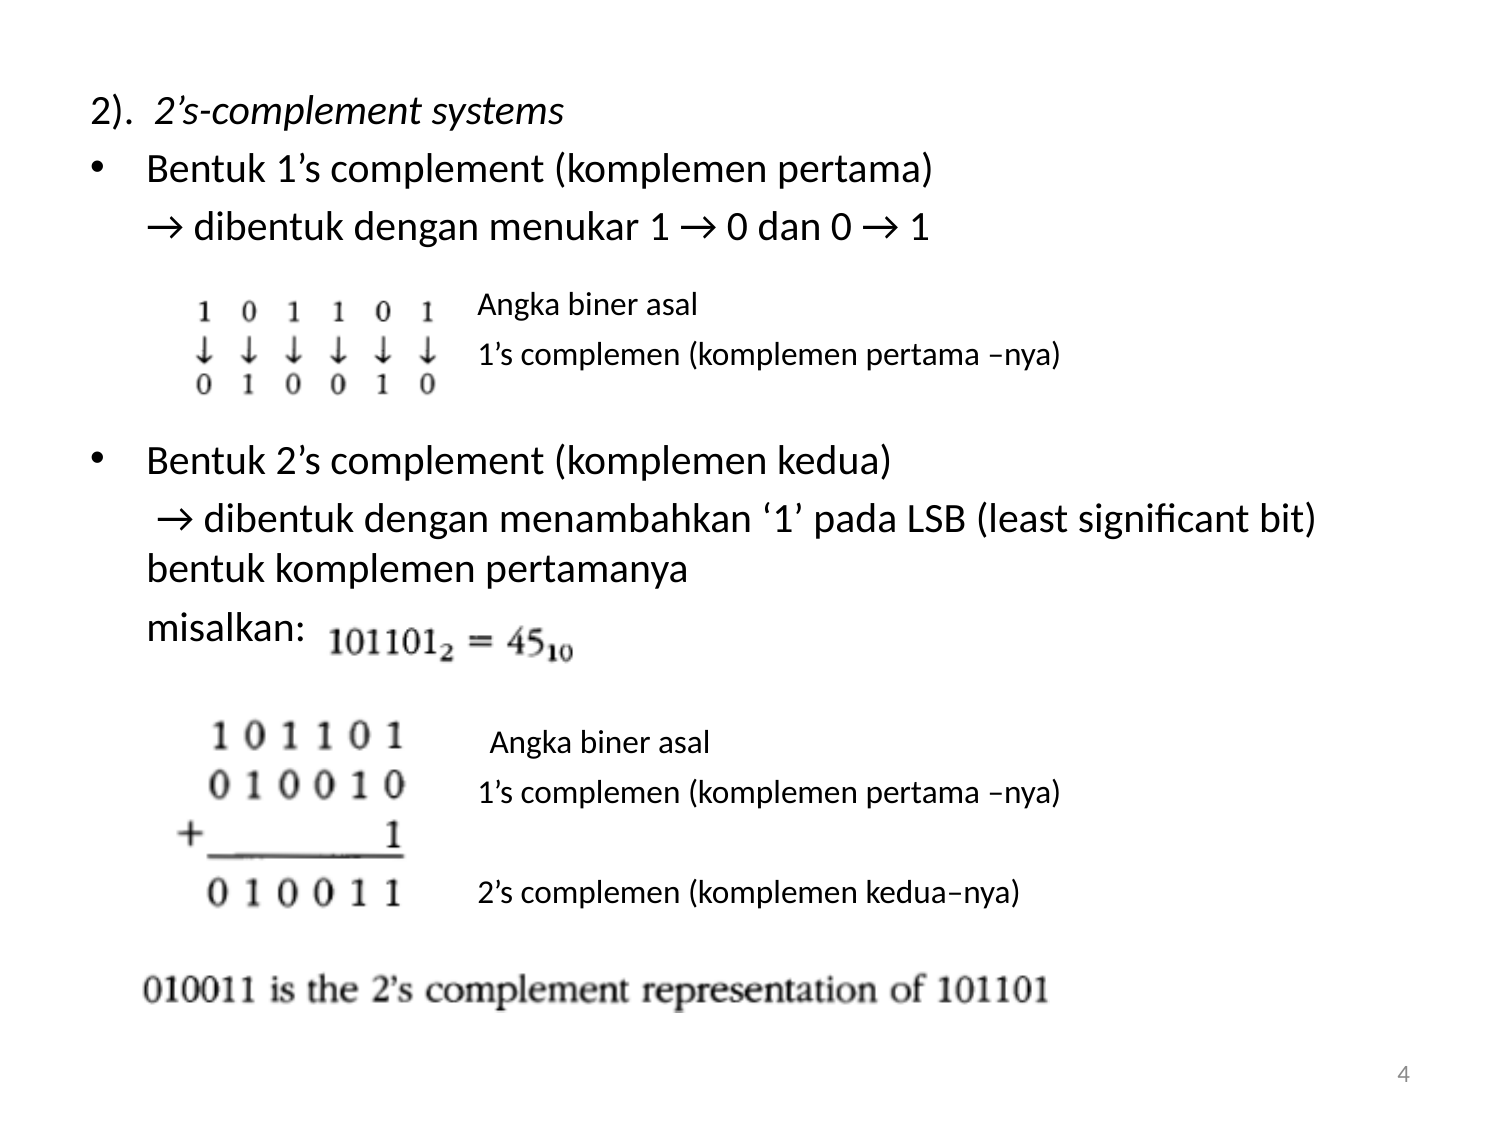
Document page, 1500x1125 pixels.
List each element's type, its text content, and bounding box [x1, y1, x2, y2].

picture [137, 962, 1050, 1013]
list 2). 2’s-complement systems Bentuk 1’s complement (komplemen pertama) → dibentuk dengan menukar 1 → 0 dan 0 → 1 Bentuk 2’s complement (komplemen kedua) → dibentuk dengan menambahkan ‘1’ pada LSB (least significant bit) bentuk komplemen pertamanya misalkan: [75, 75, 1425, 1005]
text_box Angka biner asal [474, 712, 850, 762]
slide_number 4 [1074, 1042, 1425, 1103]
text_box 1’s complemen (komplemen pertama –nya) [462, 324, 1100, 380]
text_box 1’s complemen (komplemen pertama –nya) [462, 762, 1100, 818]
picture [187, 287, 448, 407]
text_box 2’s complemen (komplemen kedua–nya) [462, 862, 1100, 918]
text_box Angka biner asal [462, 274, 838, 324]
picture [162, 712, 413, 914]
picture [324, 621, 576, 672]
